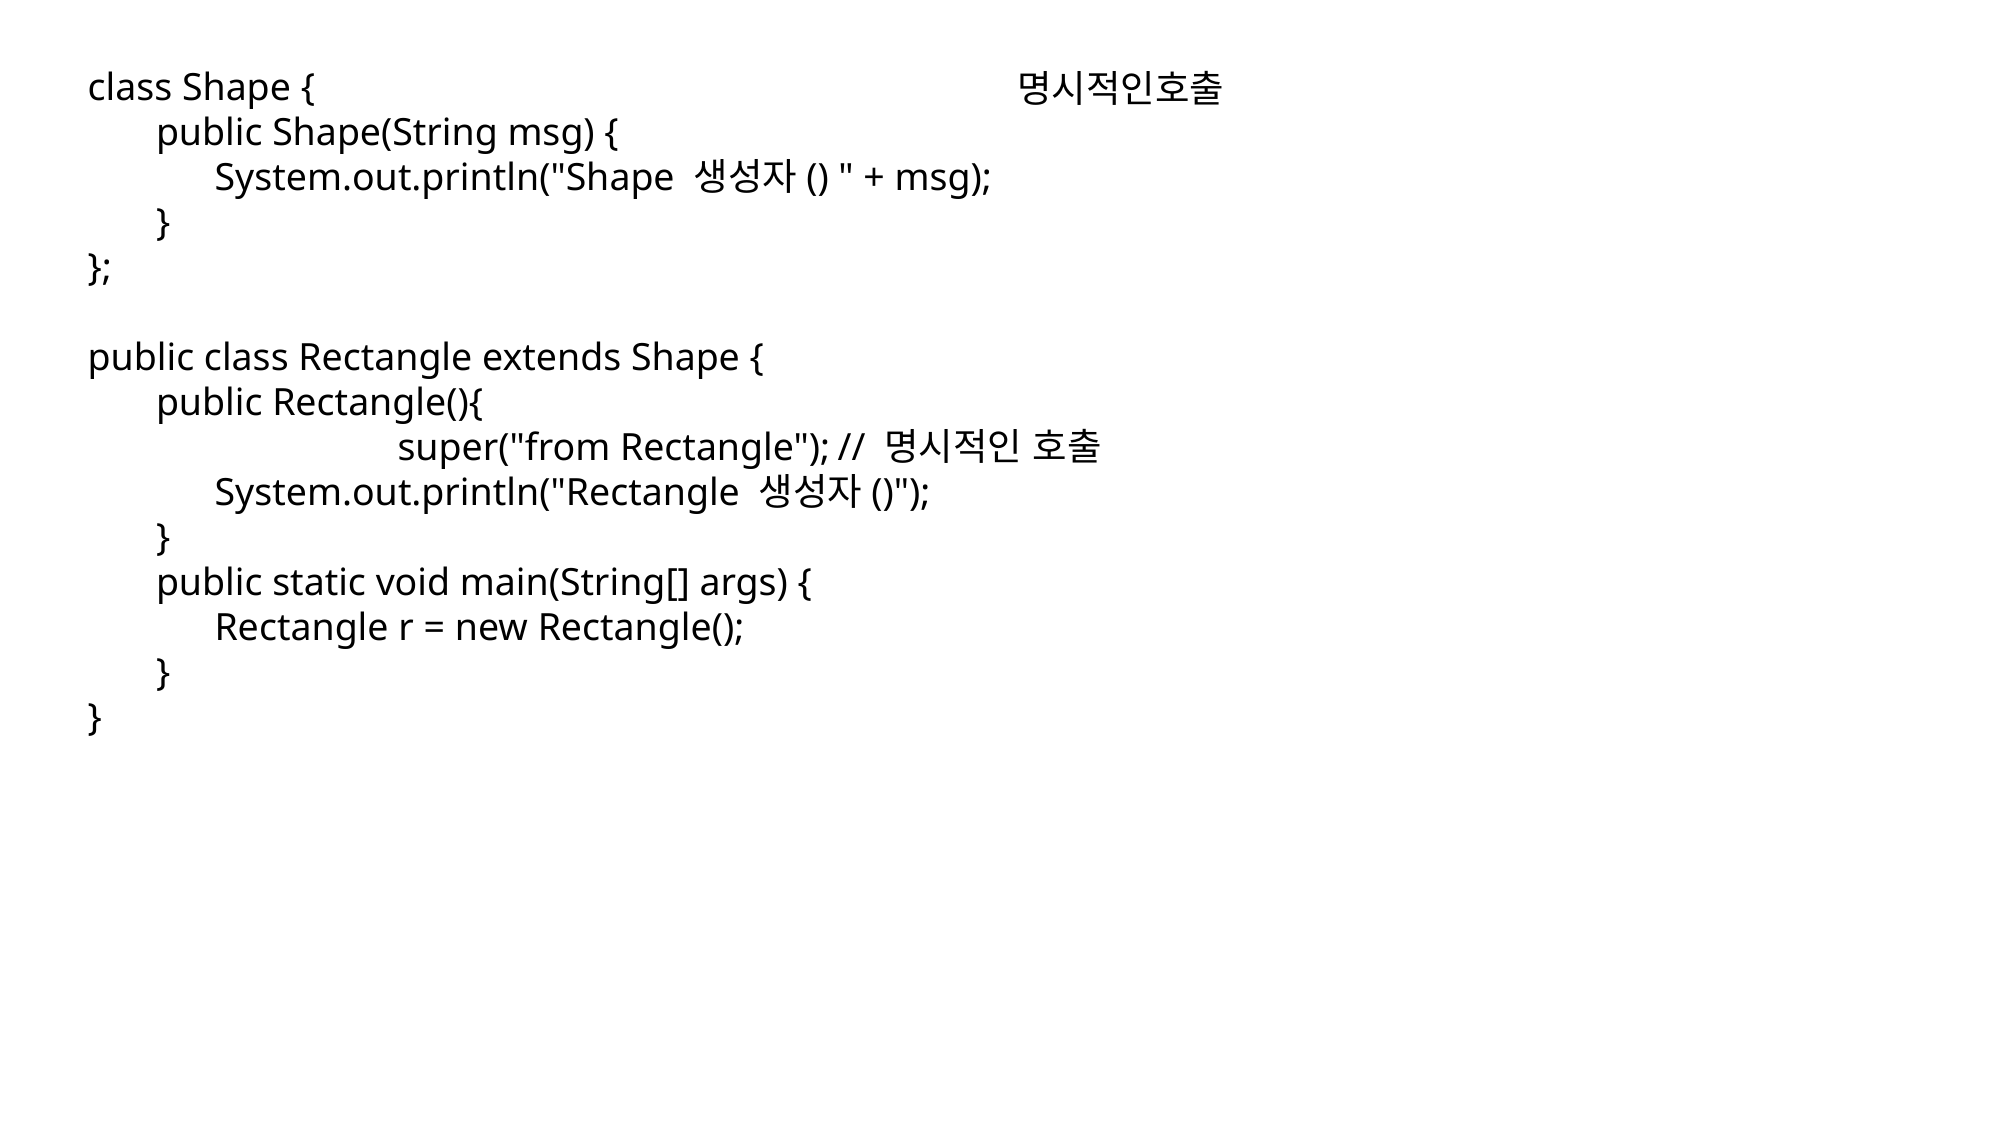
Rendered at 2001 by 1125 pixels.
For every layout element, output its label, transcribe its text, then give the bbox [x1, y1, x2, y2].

text_box 명시적인호출 [1002, 58, 1392, 118]
text_box class Shape { public Shape(String msg) { System.out.println("Shape 생성자() " + msg); } }; public class Rectangle extends Shape { public Rectangle(){ super("from Rectangle"); // 명시적인 호출 System.out.println("Rectangle 생성자()"); } public static void main(String[] args) { Rectangle r = new Rectangle(); } } [72, 55, 1955, 746]
